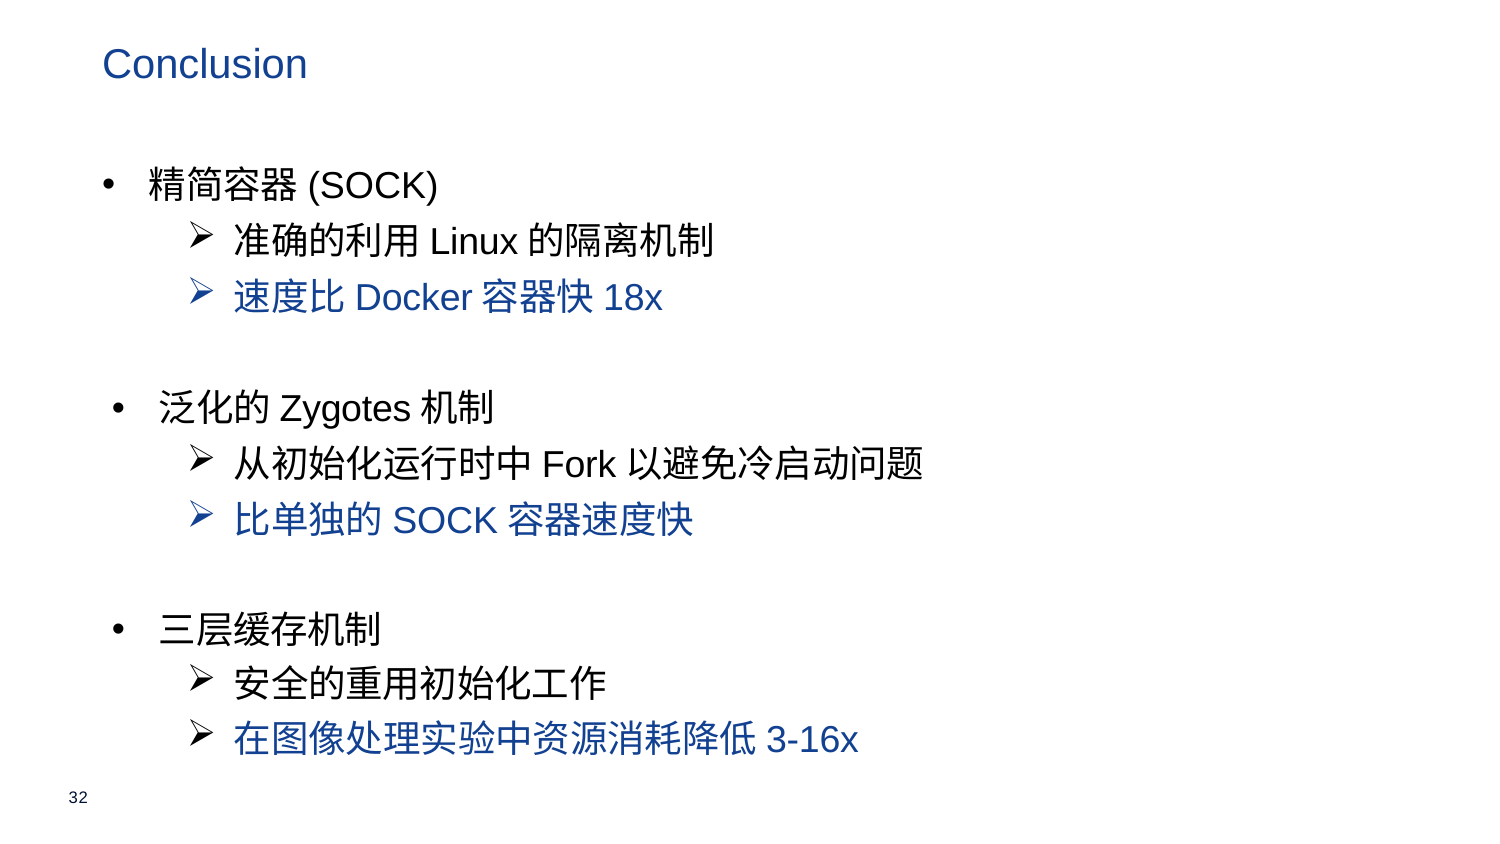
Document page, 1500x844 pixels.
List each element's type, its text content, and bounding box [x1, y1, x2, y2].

text_box Conclusion [99, 34, 425, 87]
slide_number 32 [62, 787, 95, 814]
text_box 精简容器(SOCK) 准确的利用Linux的隔离机制 速度比Docker容器快18x 泛化的Zygotes机制 从初始化运行时中Fork以避免冷启动问题 比单独的SOCK容器速度快 三层缓存机制 安全的重用初始化工作 在图像处理实验中资源消耗降低3-16x [99, 159, 1348, 761]
